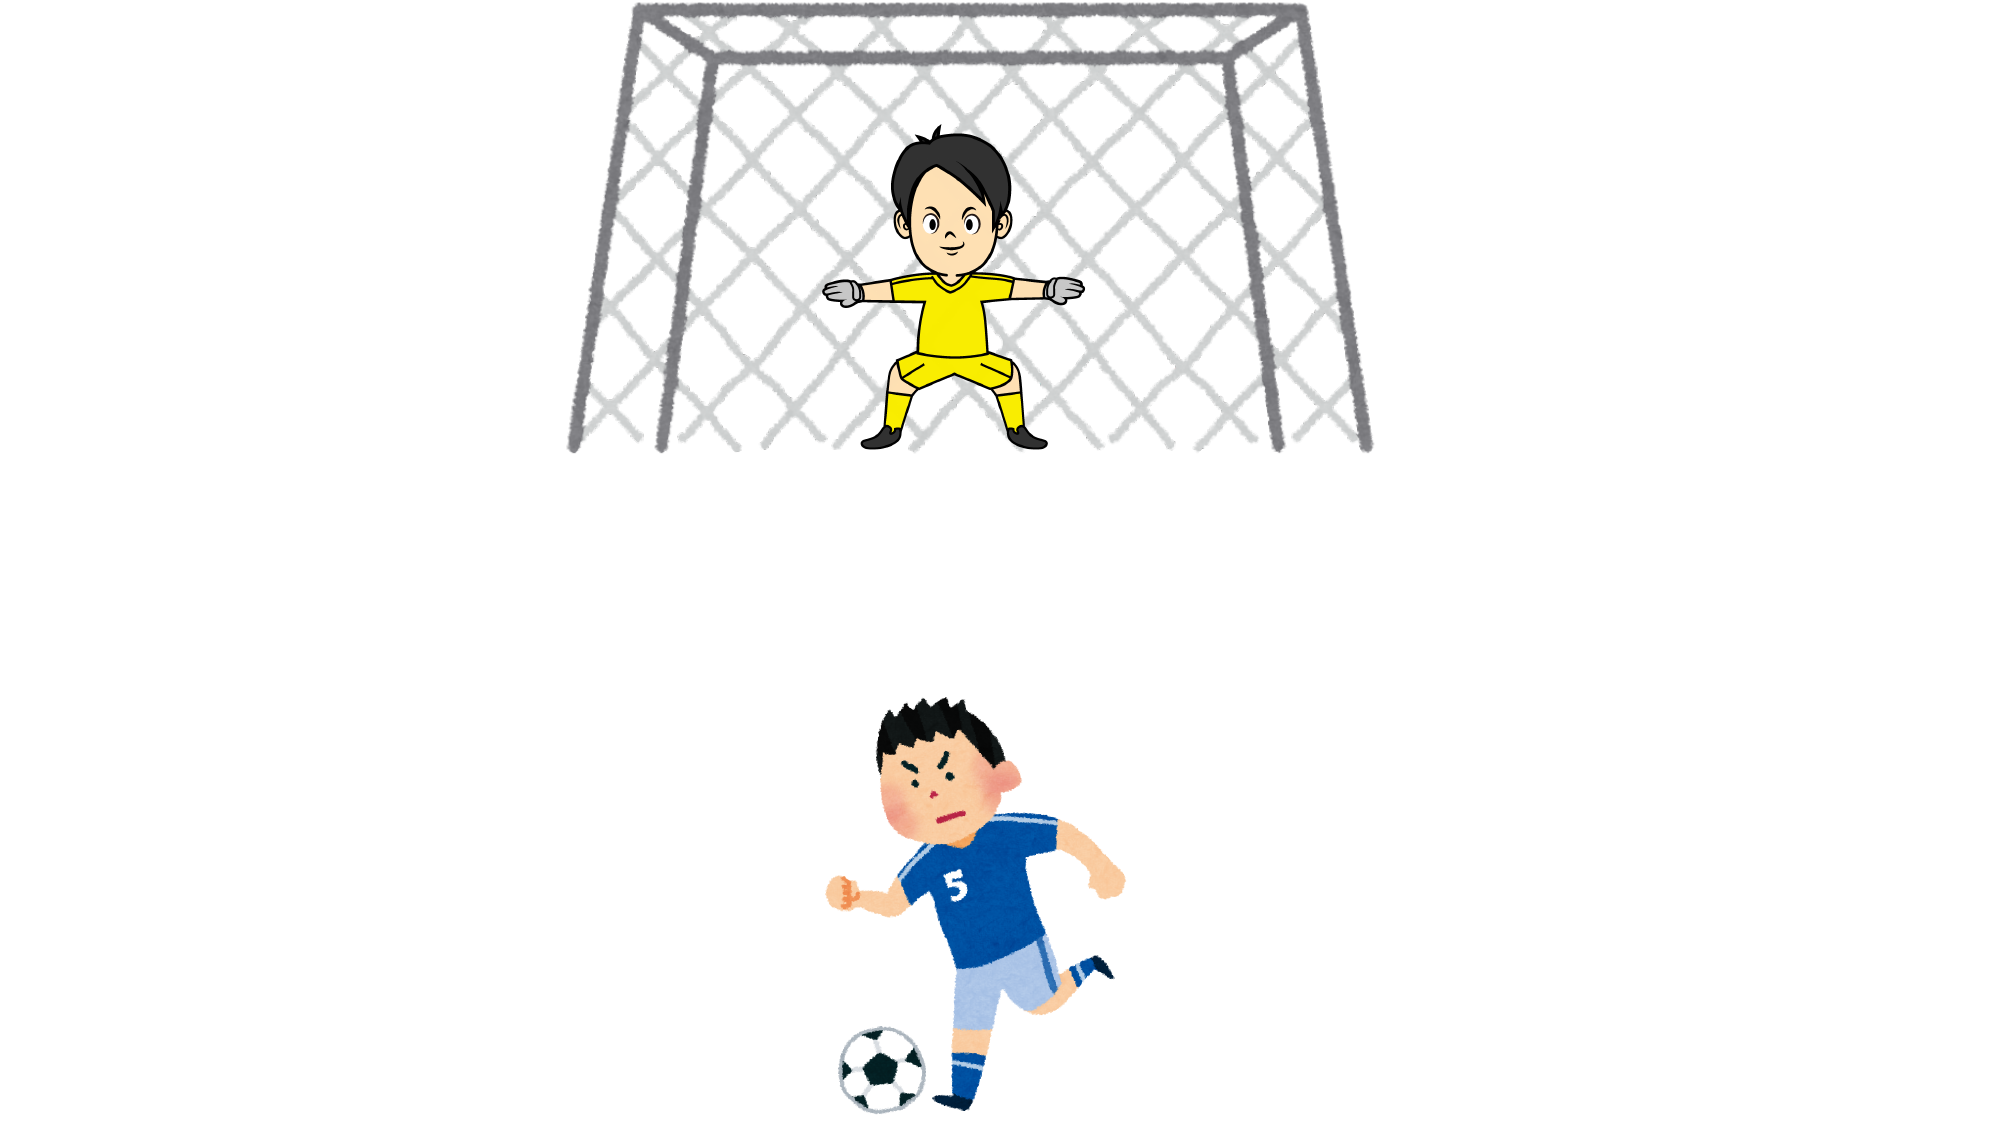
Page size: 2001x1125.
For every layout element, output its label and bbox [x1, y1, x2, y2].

picture [774, 688, 1174, 1125]
picture [545, 0, 1403, 497]
